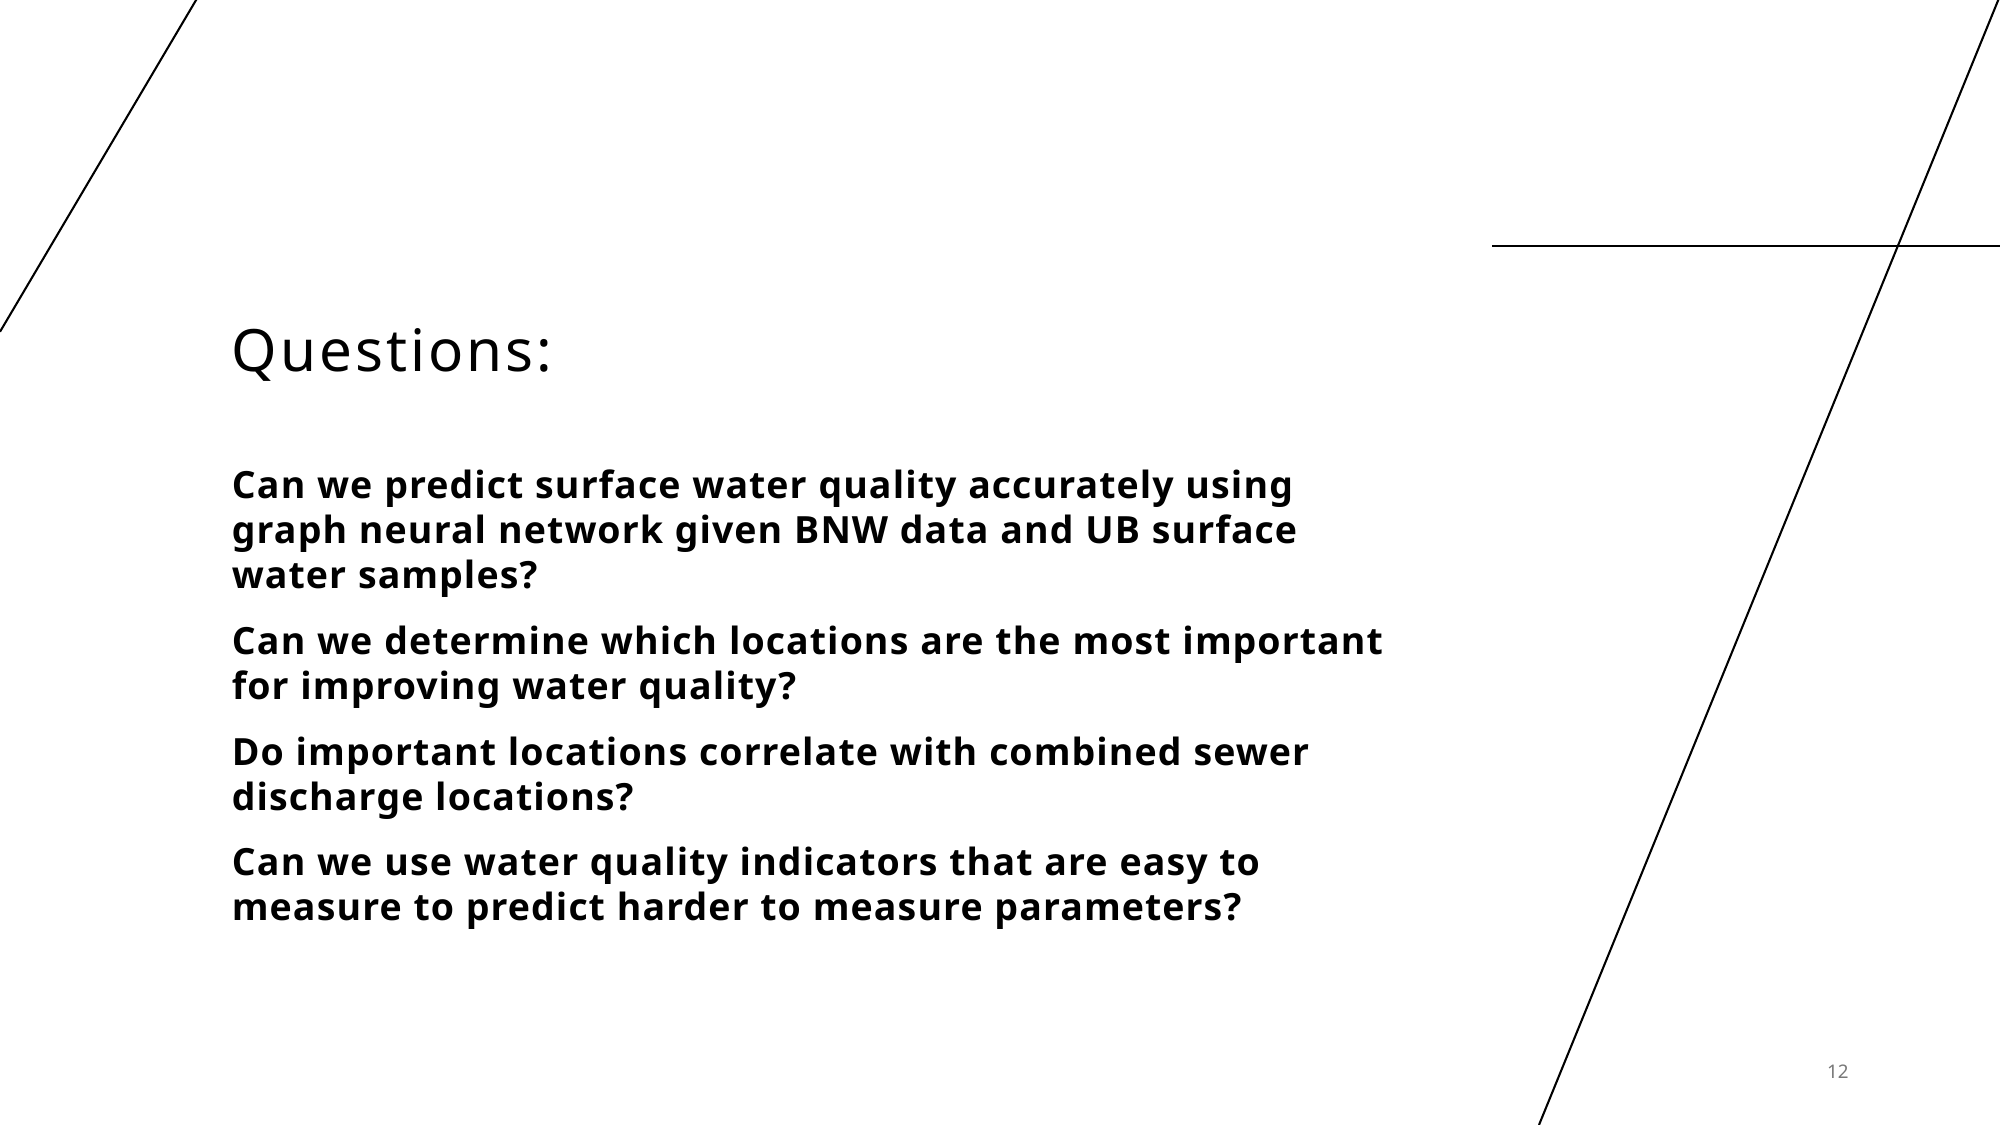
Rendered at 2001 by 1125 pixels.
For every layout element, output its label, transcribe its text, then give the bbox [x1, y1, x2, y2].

slide_number 12 [1701, 1042, 1864, 1103]
title Questions: [216, 293, 1413, 392]
list Can we predict surface water quality accurately using graph neural network given BNW data and UB surface water samples? Can we determine which locations are the most important for improving water quality? Do important locations correlate with combined sewer discharge locations? Can we use water quality indicators that are easy to measure to predict harder to measure parameters? [216, 453, 1413, 968]
